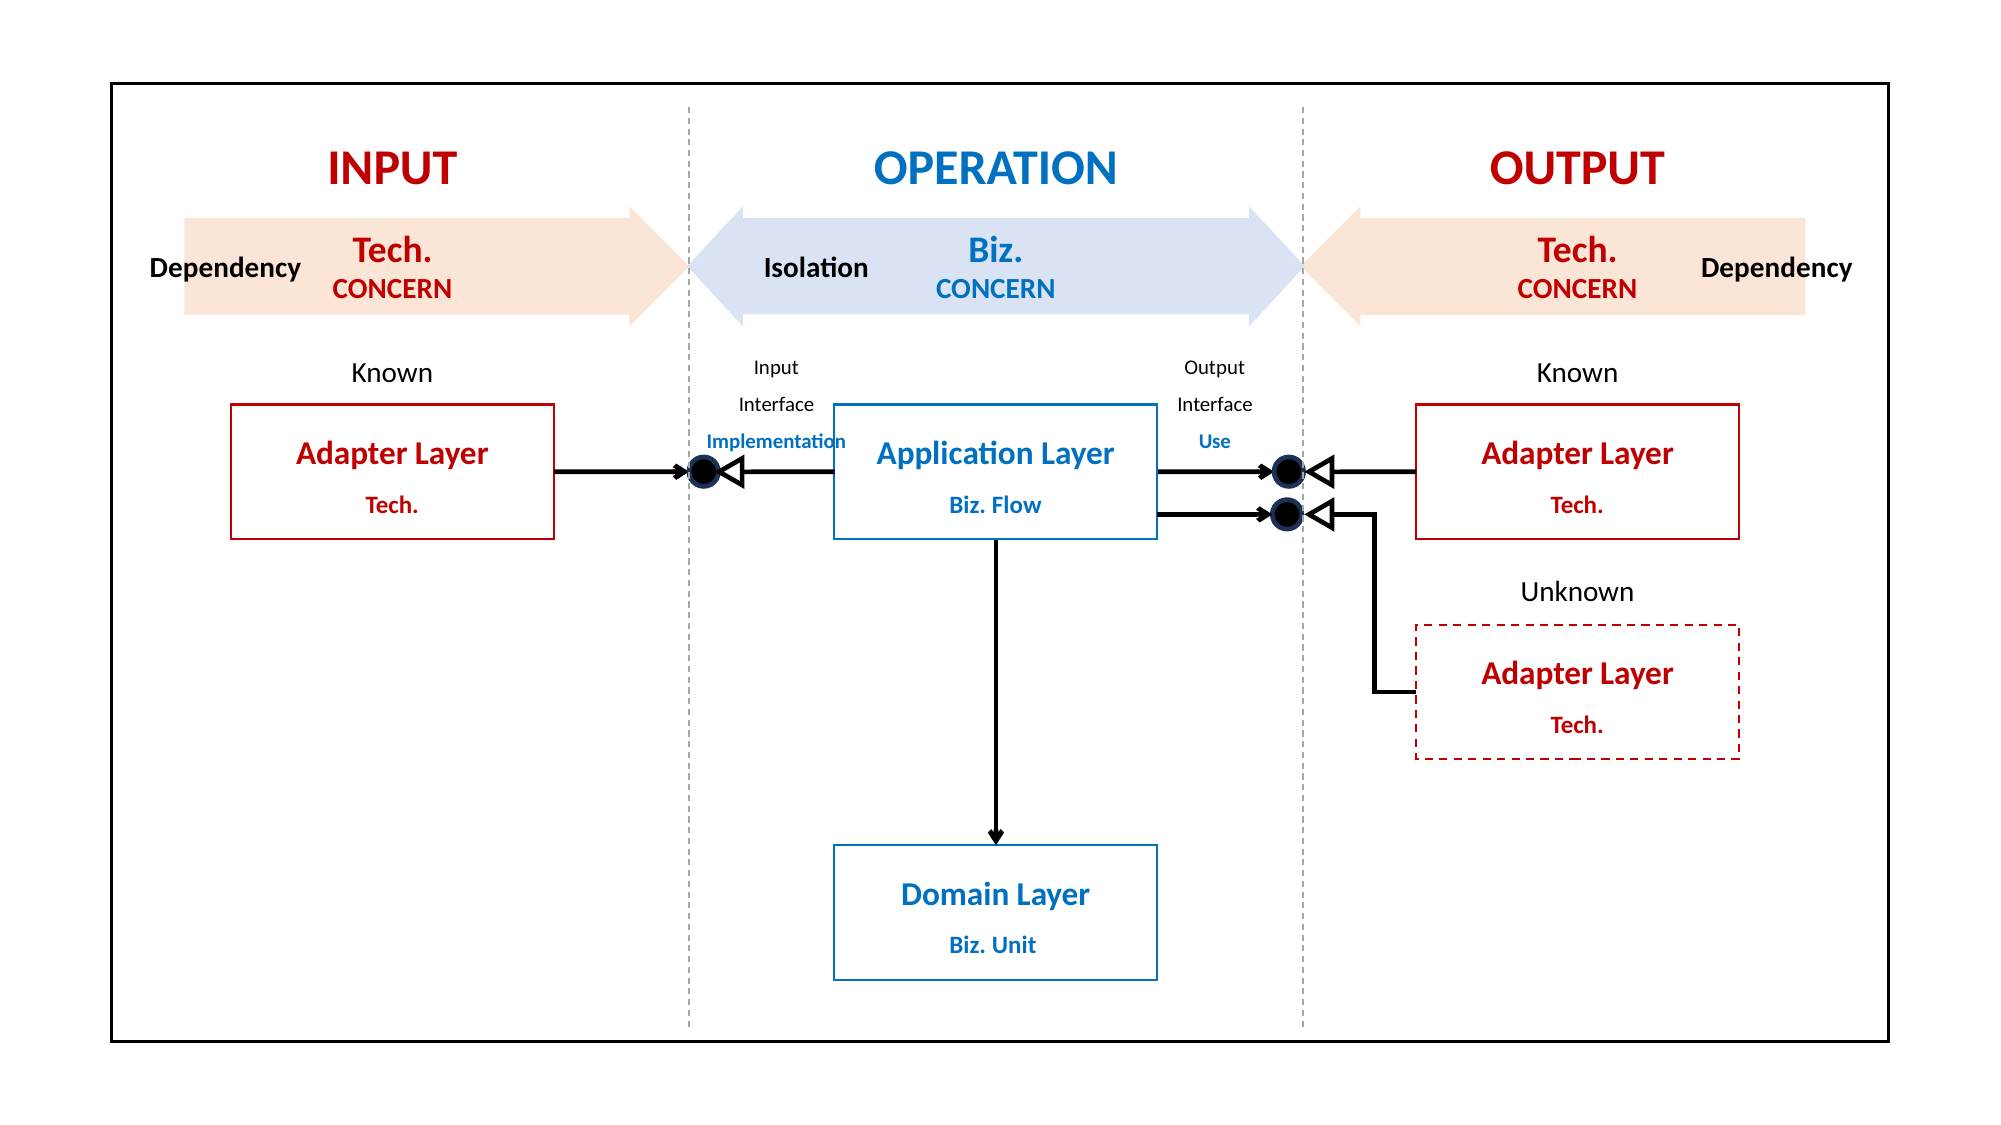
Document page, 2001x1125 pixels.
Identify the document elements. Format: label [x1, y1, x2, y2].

text_box [111, 83, 1889, 1042]
